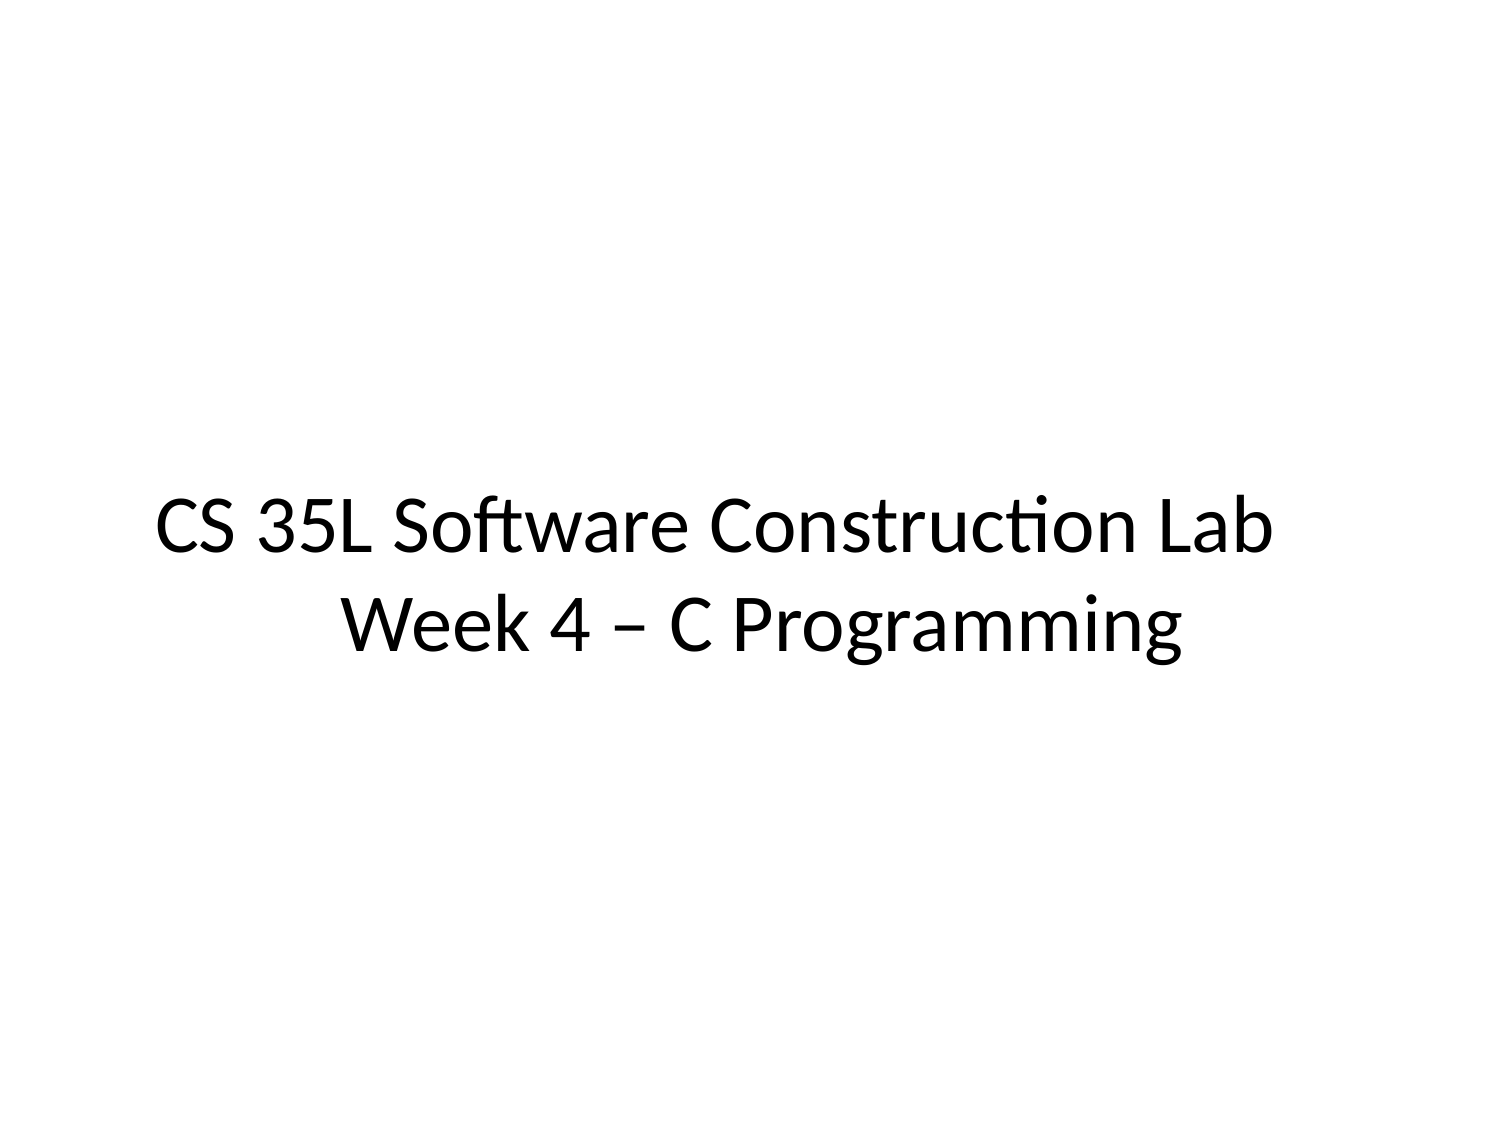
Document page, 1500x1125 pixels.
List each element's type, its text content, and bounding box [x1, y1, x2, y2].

title CS 35L Software Construction Lab Week 4 – C Programming [99, 425, 1425, 713]
